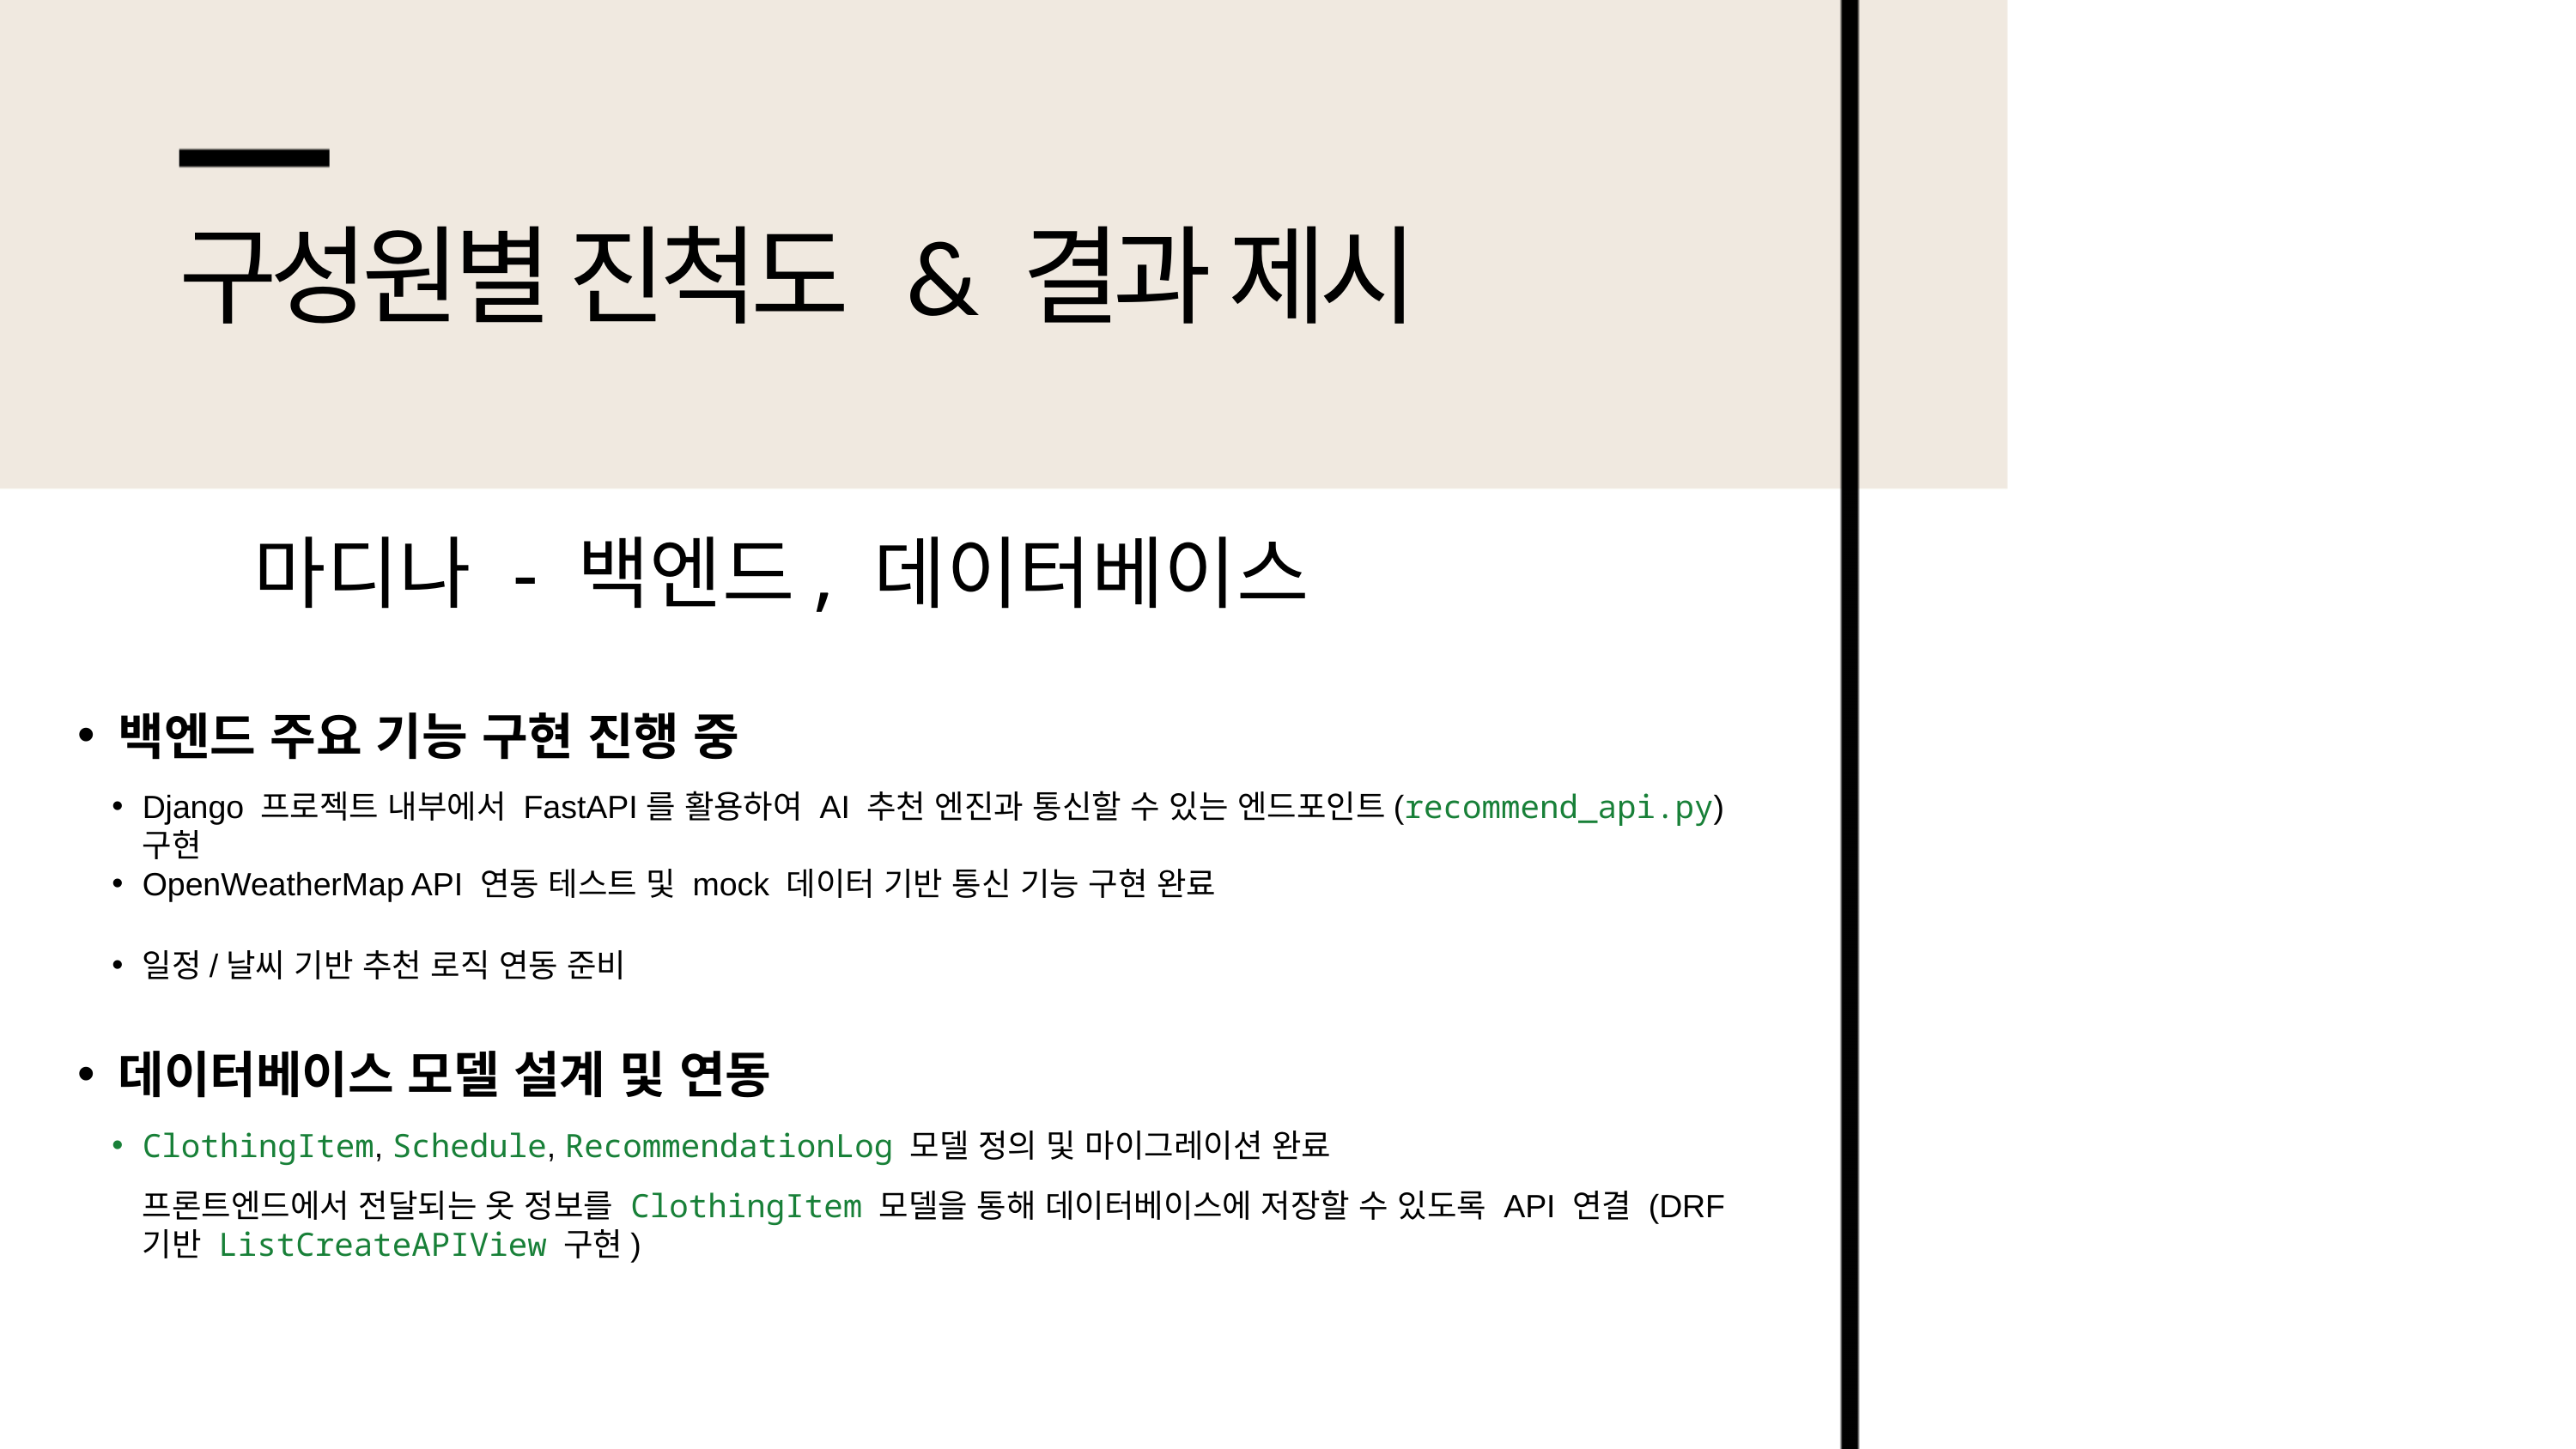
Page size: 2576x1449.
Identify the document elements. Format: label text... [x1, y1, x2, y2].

text_box 백엔드 주요 기능 구현 진행 중 Django 프로젝트 내부에서 FastAPI를 활용하여 AI 추천 엔진과 통신할 수 있는 엔드포인트(recommend_api.py) 구현 OpenWeatherMap API 연동 테스트 및 mock 데이터 기반 통신 기능 구현 완료 일정/날씨 기반 추천 로직 연동 준비 데이터베이스 모델 설계 및 연동 ClothingItem, Schedule, RecommendationLog 모델 정의 및 마이그레이션 완료 프론트엔드에서 전달되는 옷 정보를 ClothingItem 모델을 통해 데이터베이스에 저장할 수 있도록 API 연결 (DRF 기반 ListCreateAPIView 구현) [77, 704, 1788, 1426]
text_box 마디나 - 백엔드, 데이터베이스 [253, 500, 1752, 704]
picture [0, 0, 2576, 1449]
